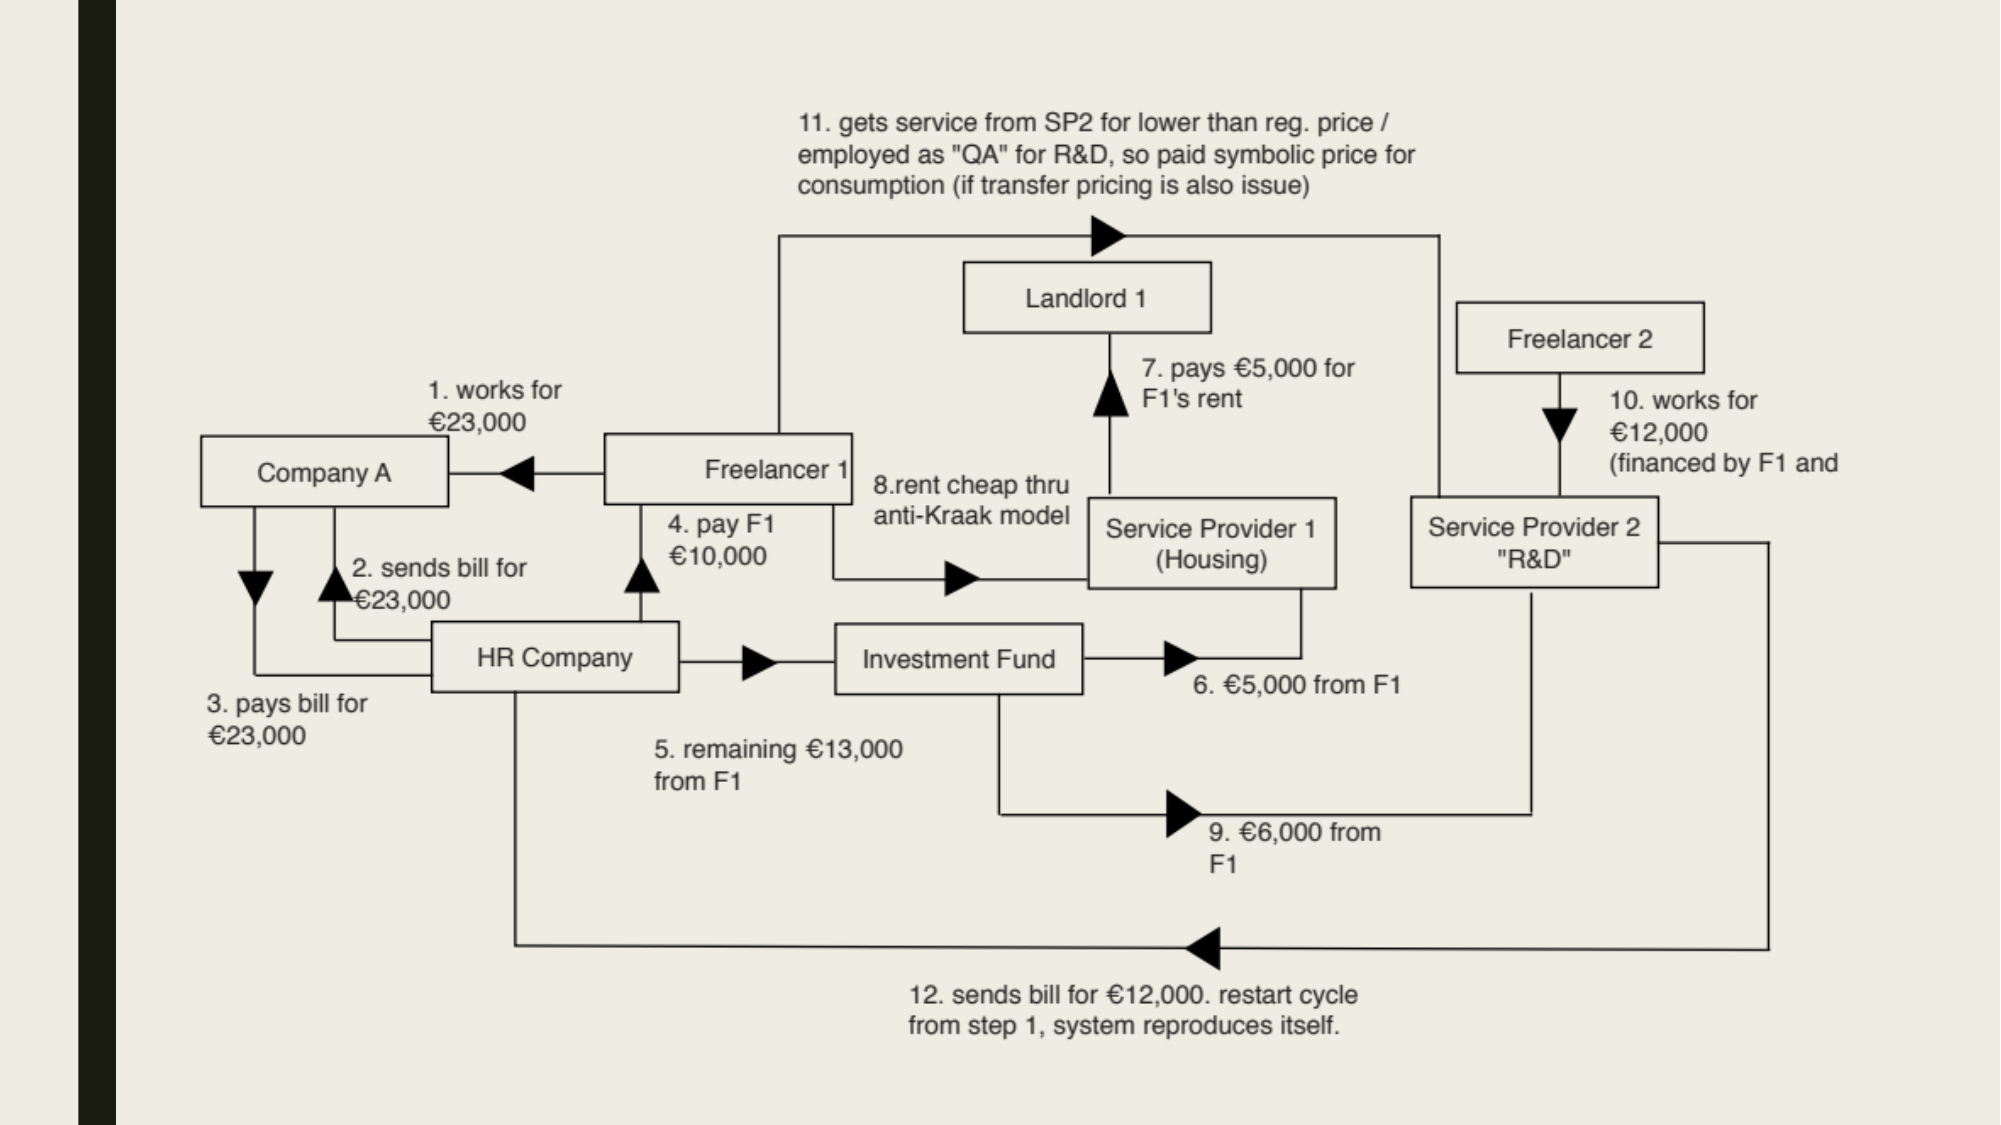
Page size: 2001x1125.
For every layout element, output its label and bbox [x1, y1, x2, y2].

list [21, 0, 1921, 1125]
